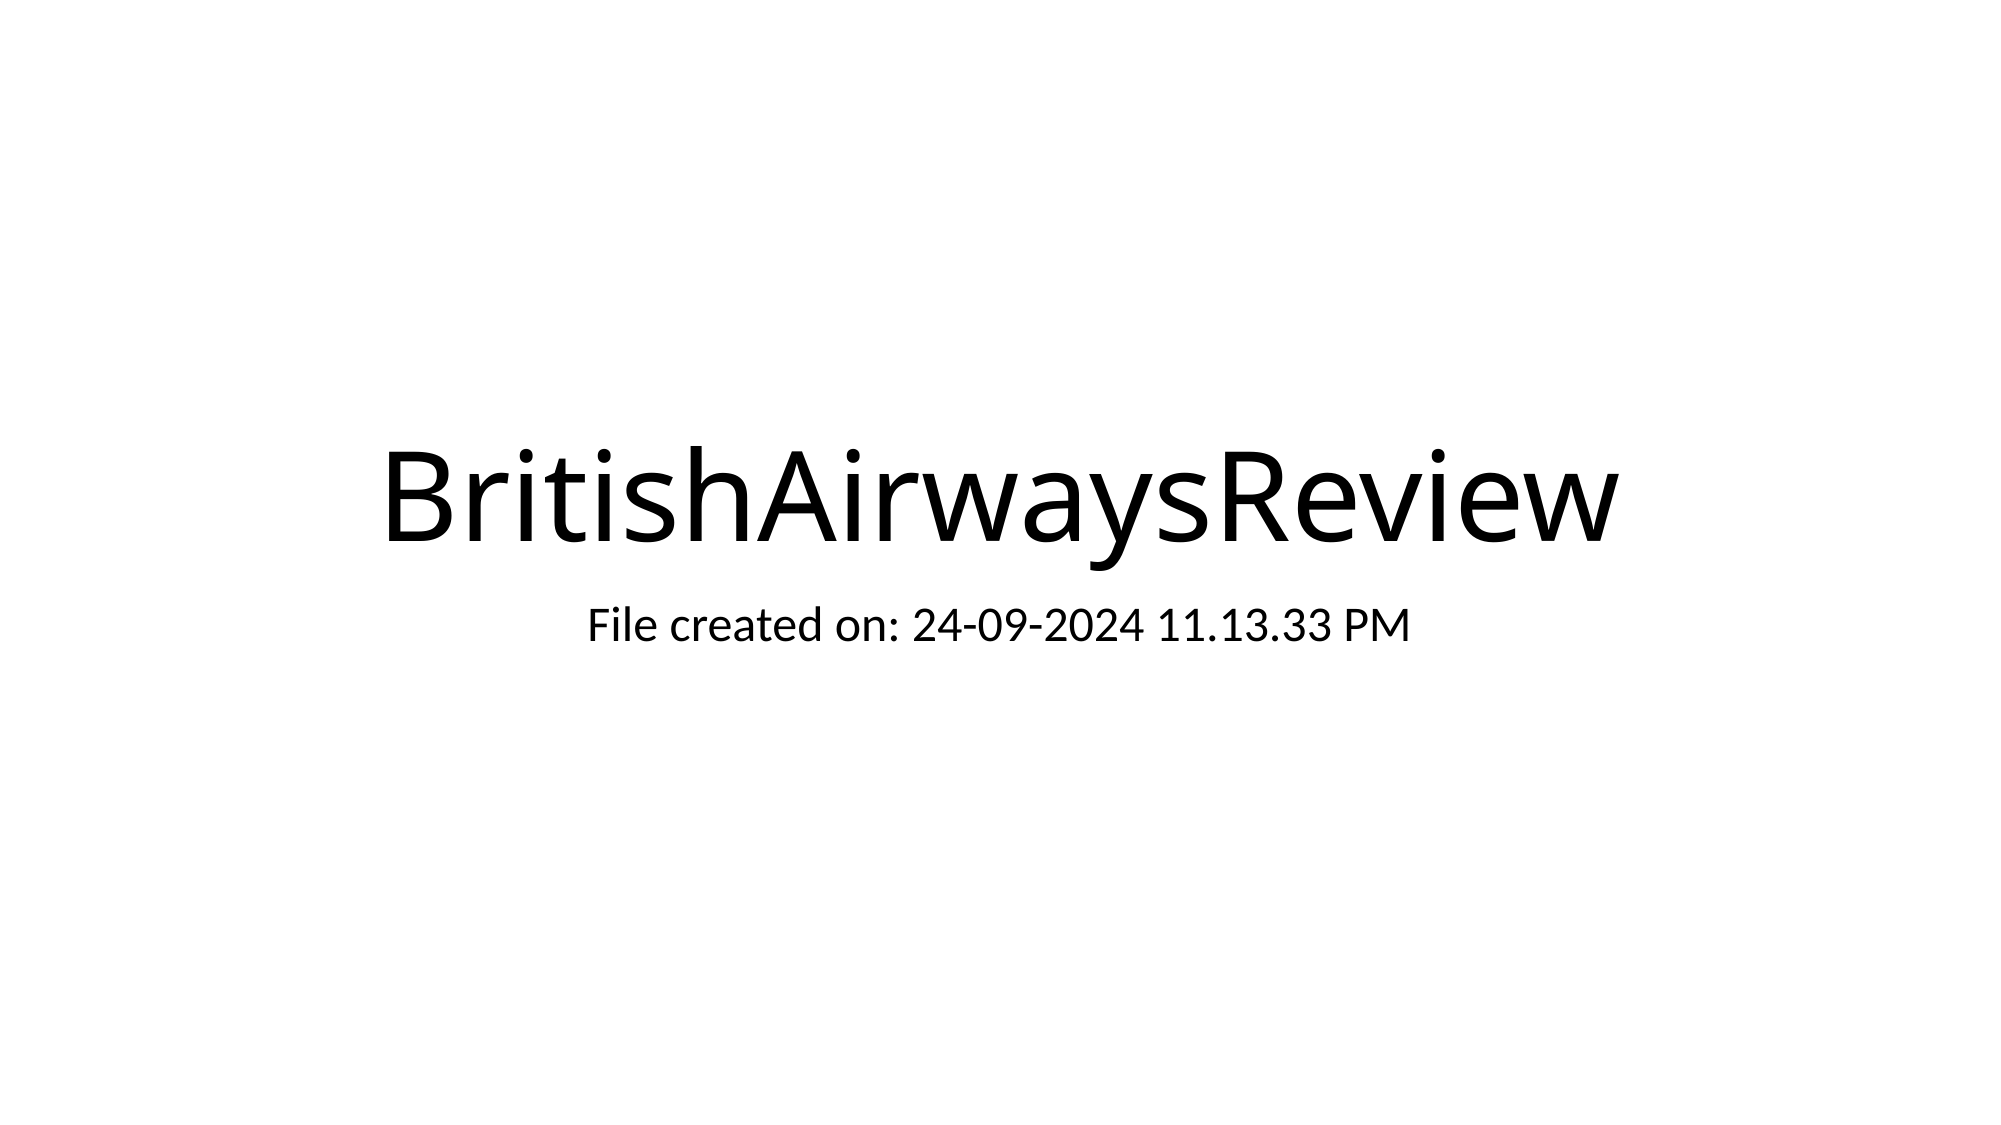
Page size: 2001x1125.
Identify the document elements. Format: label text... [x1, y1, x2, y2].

subtitle File created on: 24-09-2024 11.13.33 PM [249, 590, 1750, 863]
title BritishAirwaysReview [249, 184, 1750, 576]
